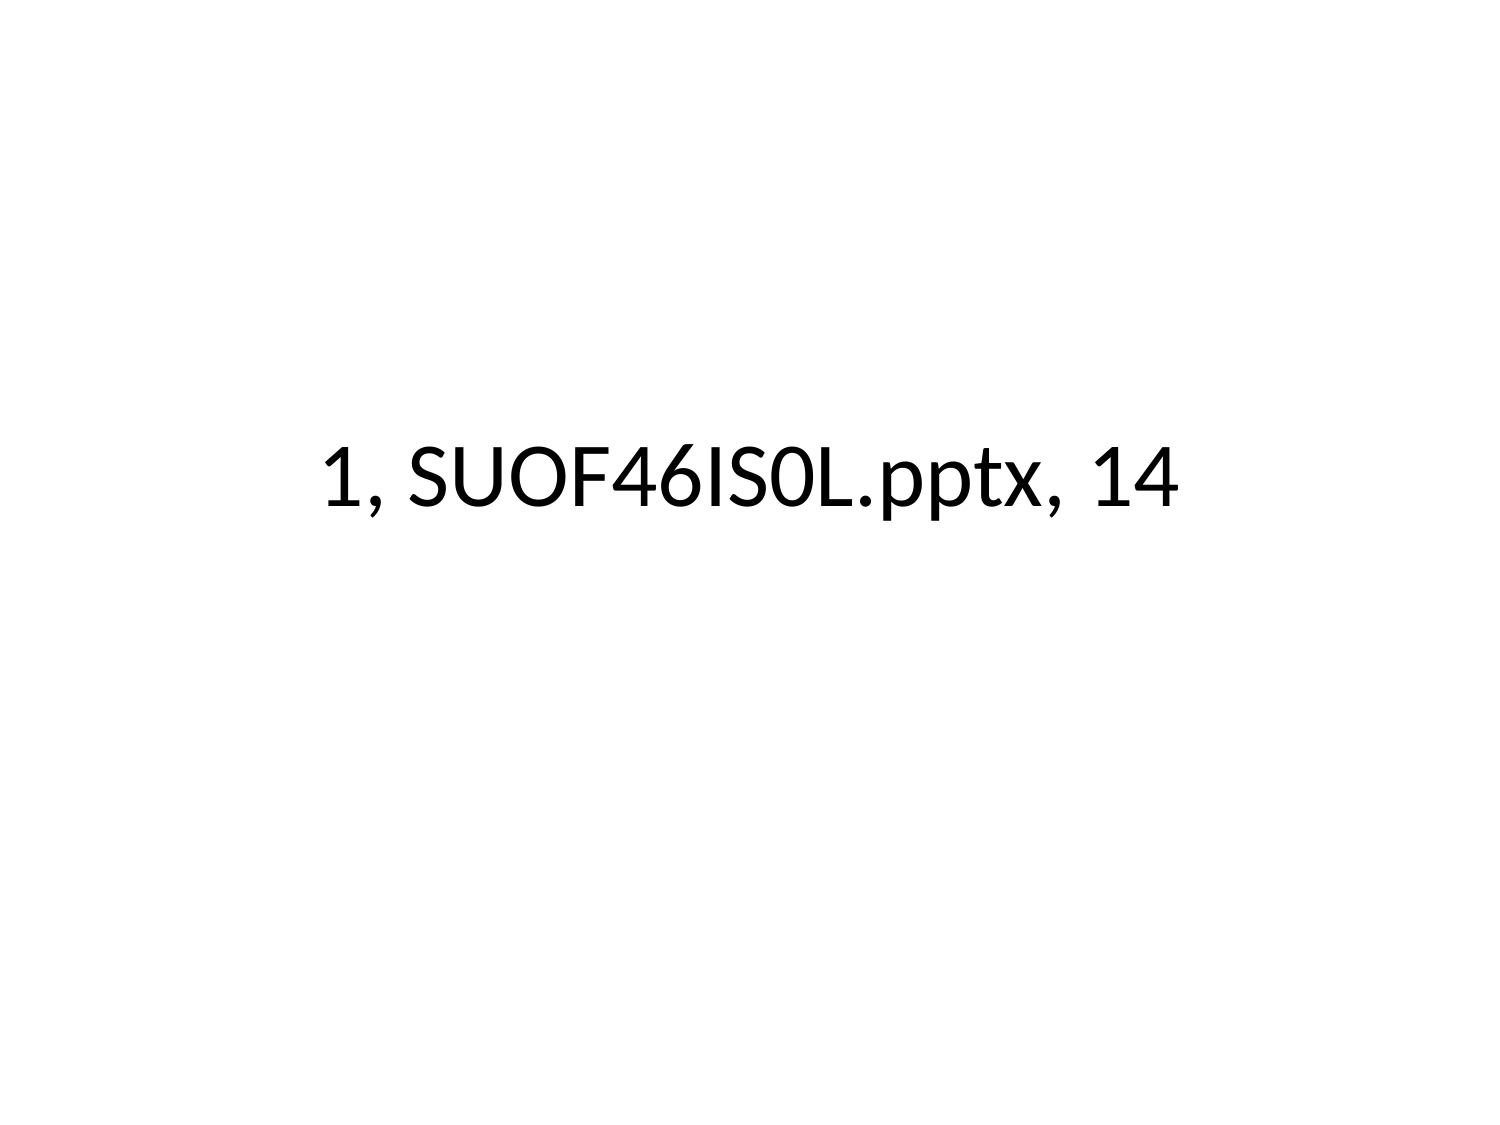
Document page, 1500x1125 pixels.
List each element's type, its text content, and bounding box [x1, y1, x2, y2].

title 1, SUOF46IS0L.pptx, 14 [112, 349, 1388, 591]
